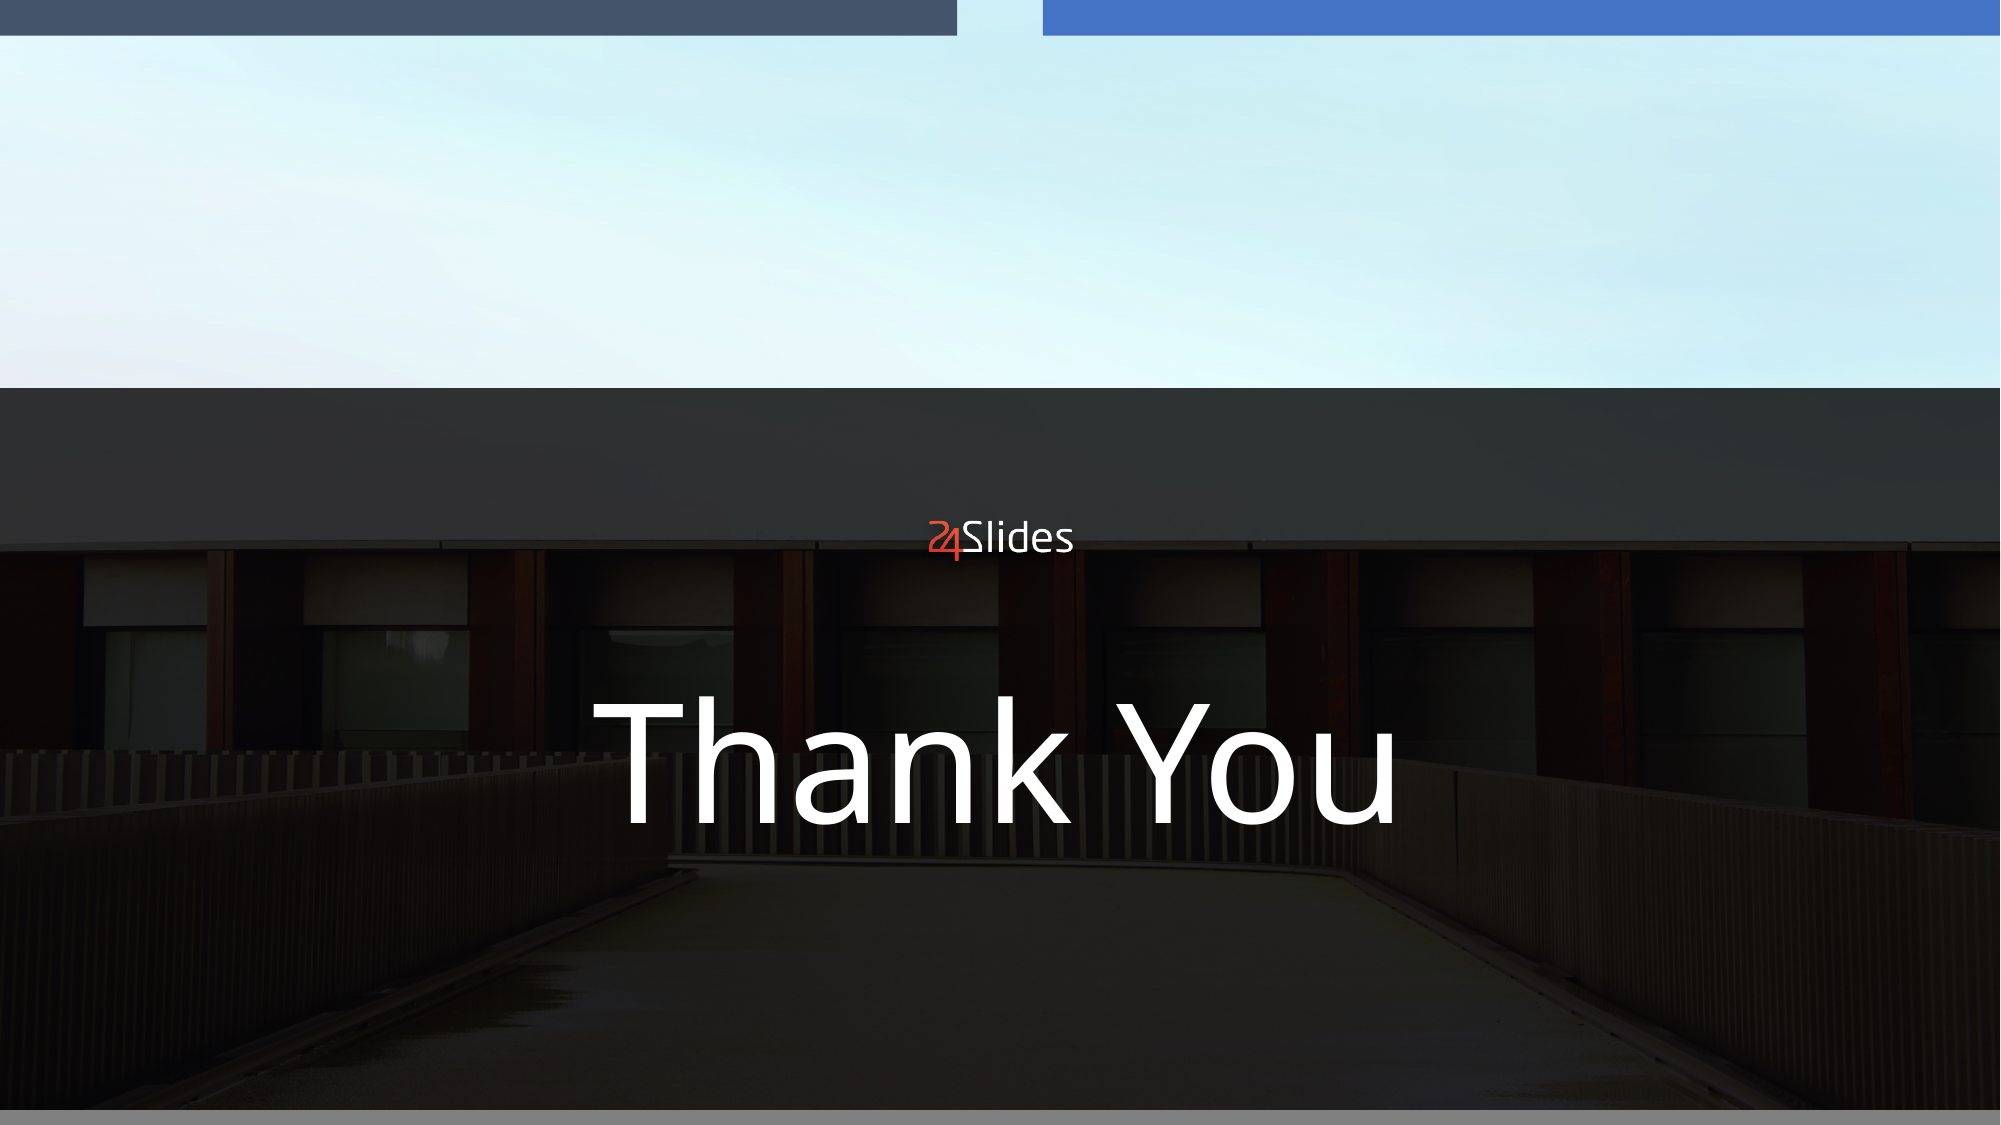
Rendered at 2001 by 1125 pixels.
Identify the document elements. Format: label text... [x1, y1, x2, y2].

text_box [1042, 0, 2000, 37]
text_box [0, 0, 958, 37]
text_box Thank You [0, 387, 2000, 1109]
picture [923, 514, 1076, 563]
text_box [0, 1109, 2000, 1125]
picture [0, 0, 2001, 1125]
